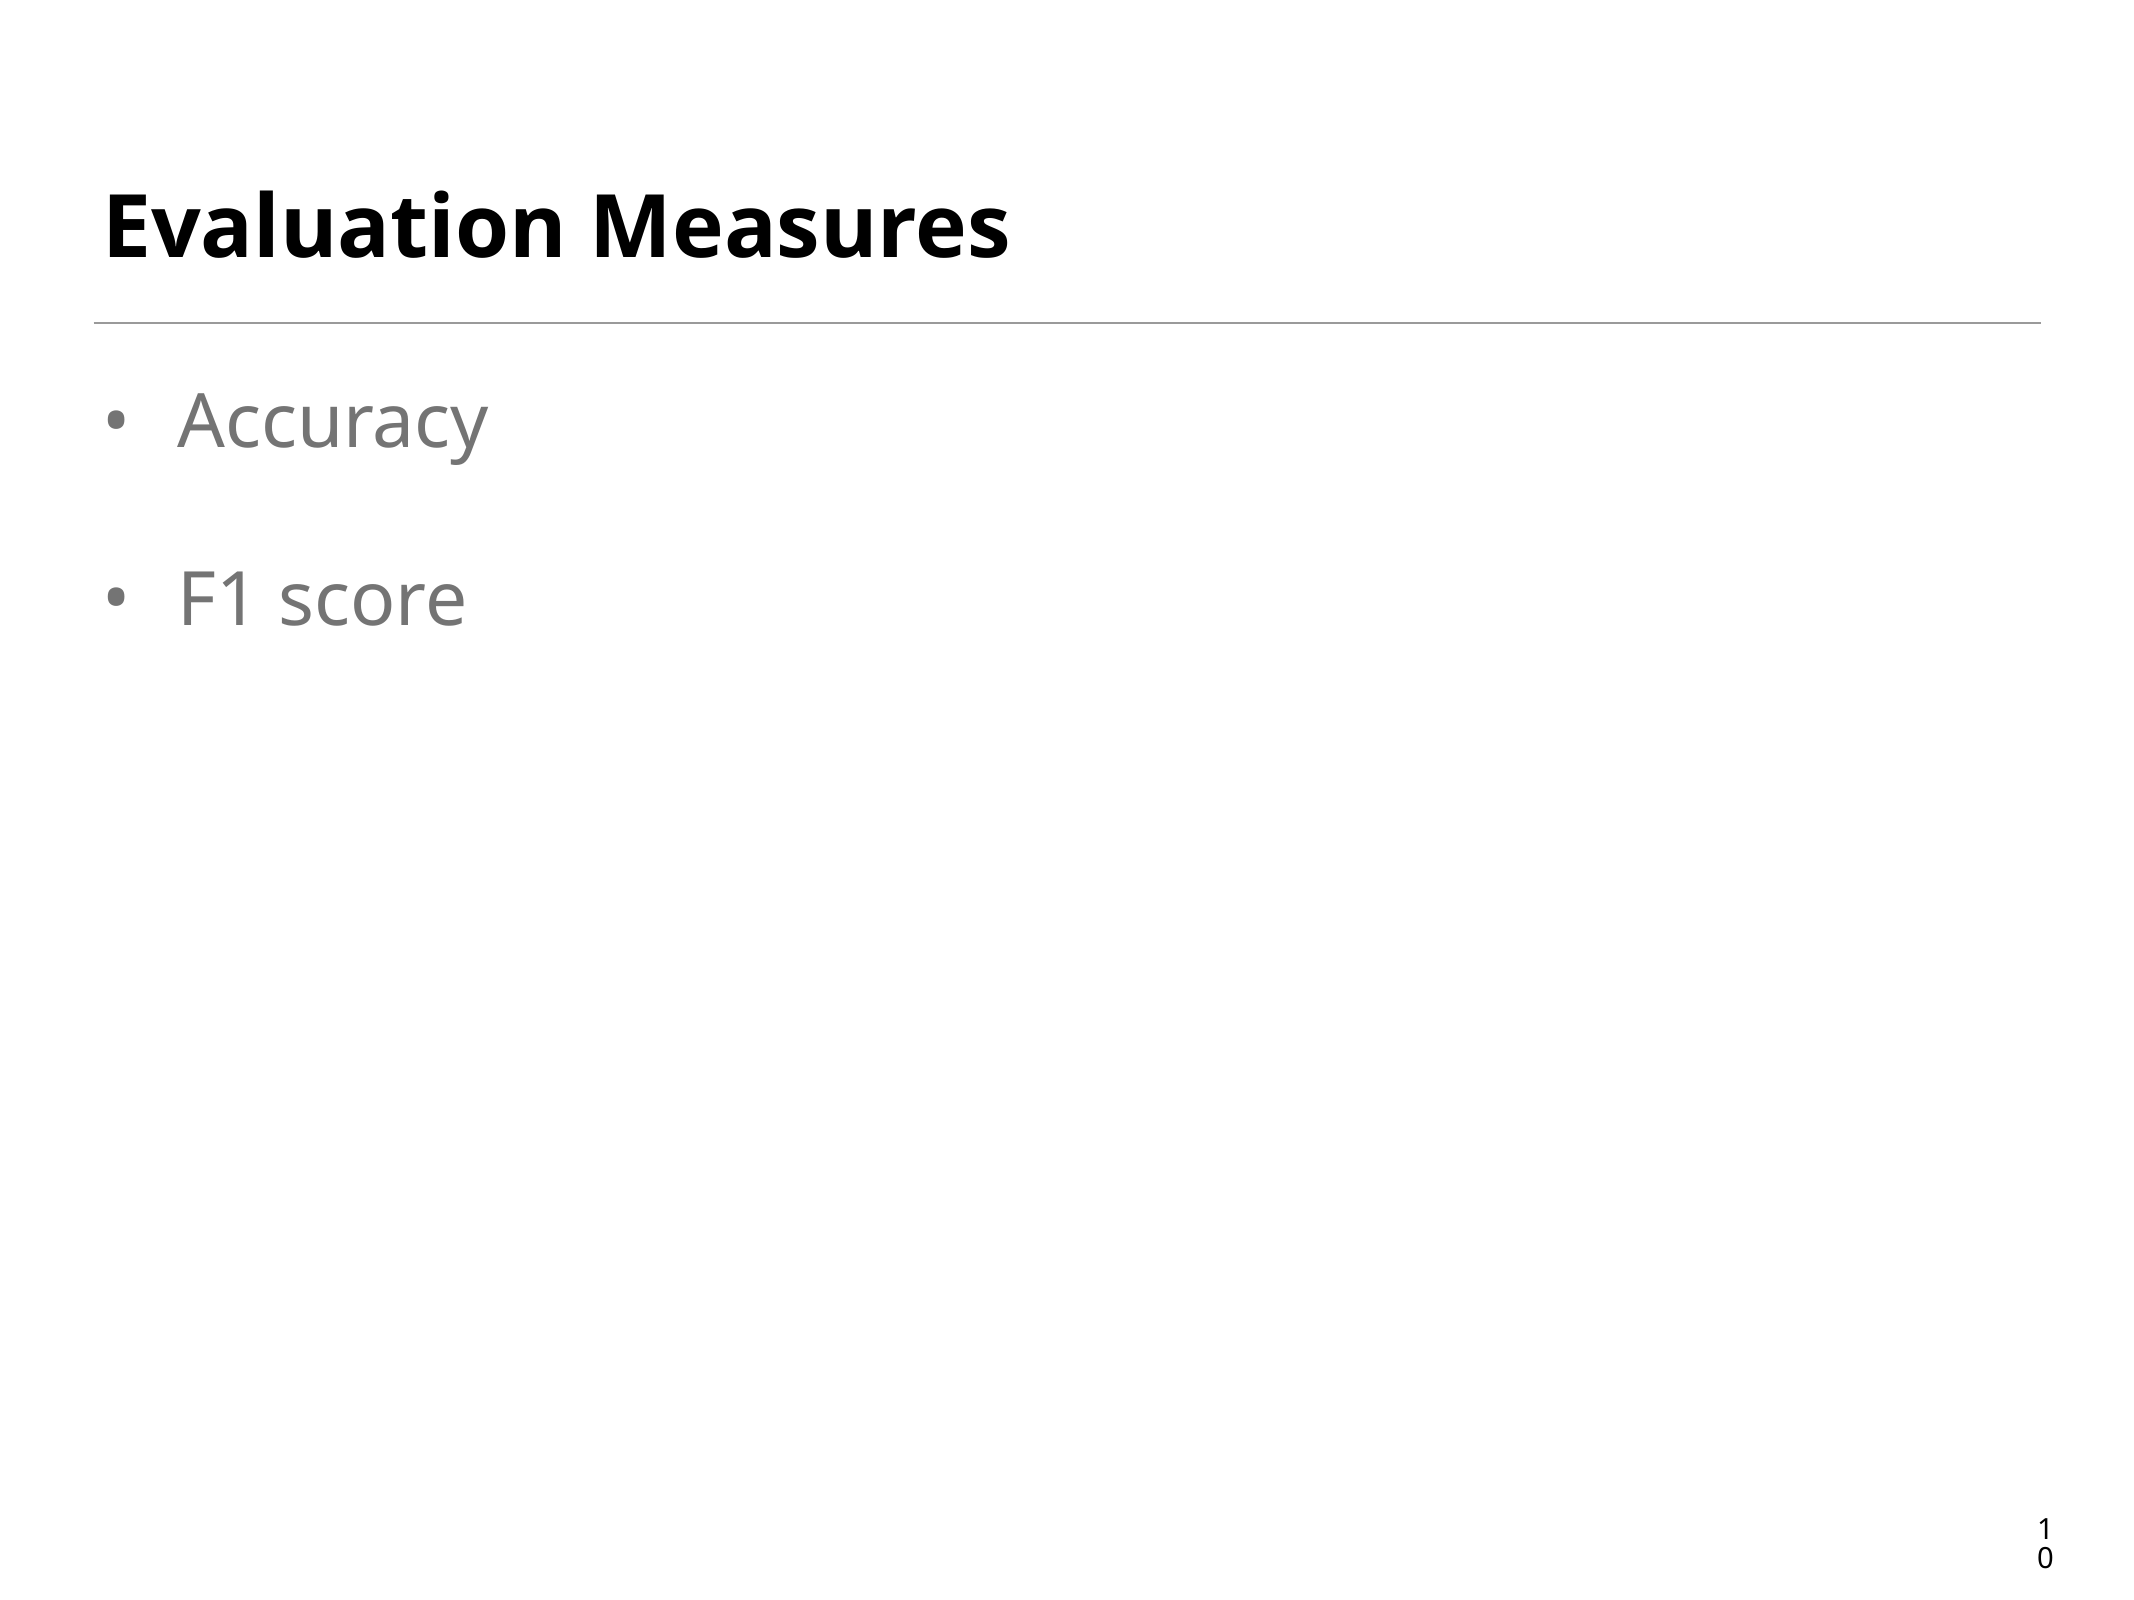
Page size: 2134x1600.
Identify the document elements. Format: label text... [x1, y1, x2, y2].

title Evaluation Measures [93, 54, 2040, 284]
list Accuracy F1 score [93, 364, 2040, 1459]
slide_number ‹#› [2028, 613, 2064, 1559]
